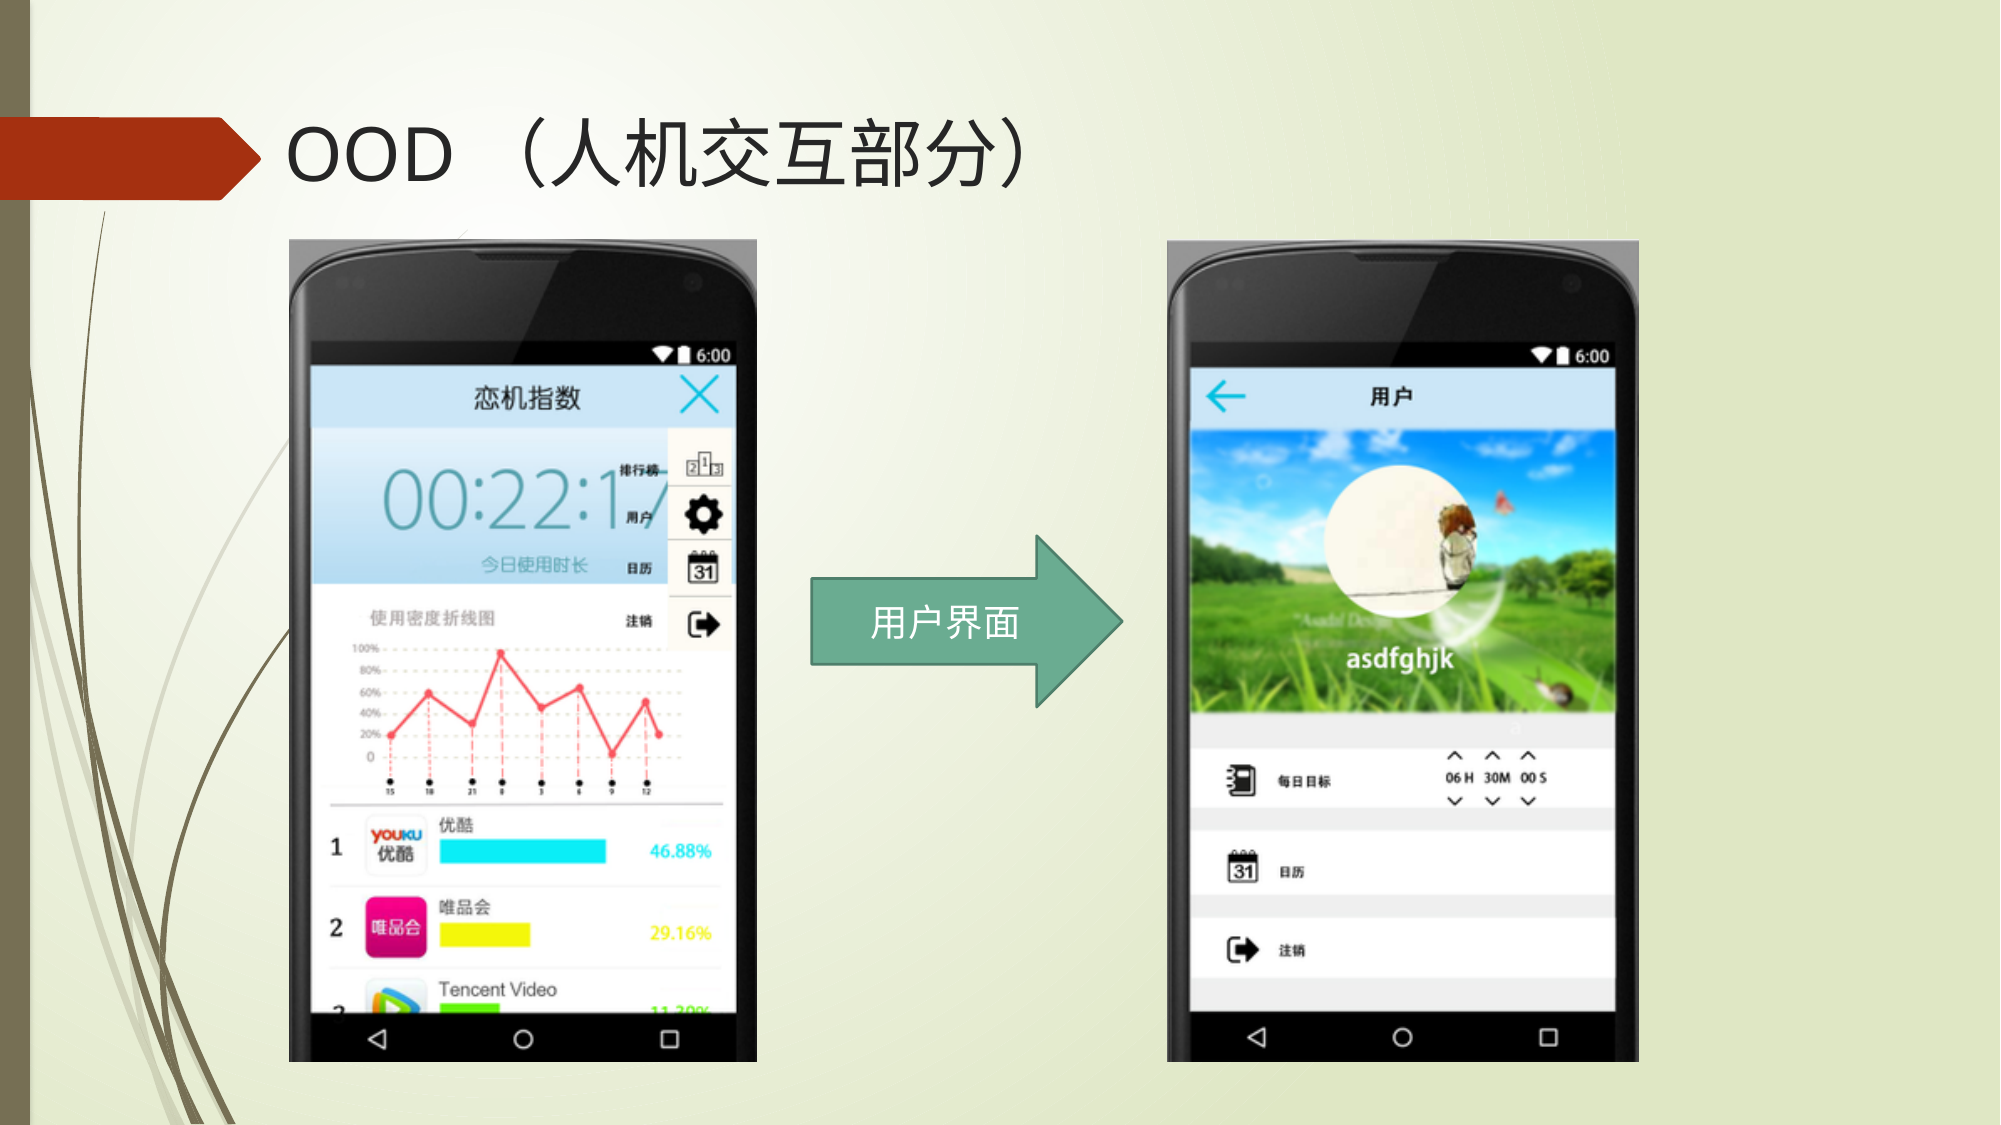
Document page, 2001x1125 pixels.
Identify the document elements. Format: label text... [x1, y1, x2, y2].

title OOD（人机交互部分） [269, 99, 1732, 310]
picture [1167, 239, 1639, 1063]
picture [288, 239, 757, 1063]
text_box 用户界面 [810, 534, 1124, 709]
list [329, 350, 1916, 1111]
